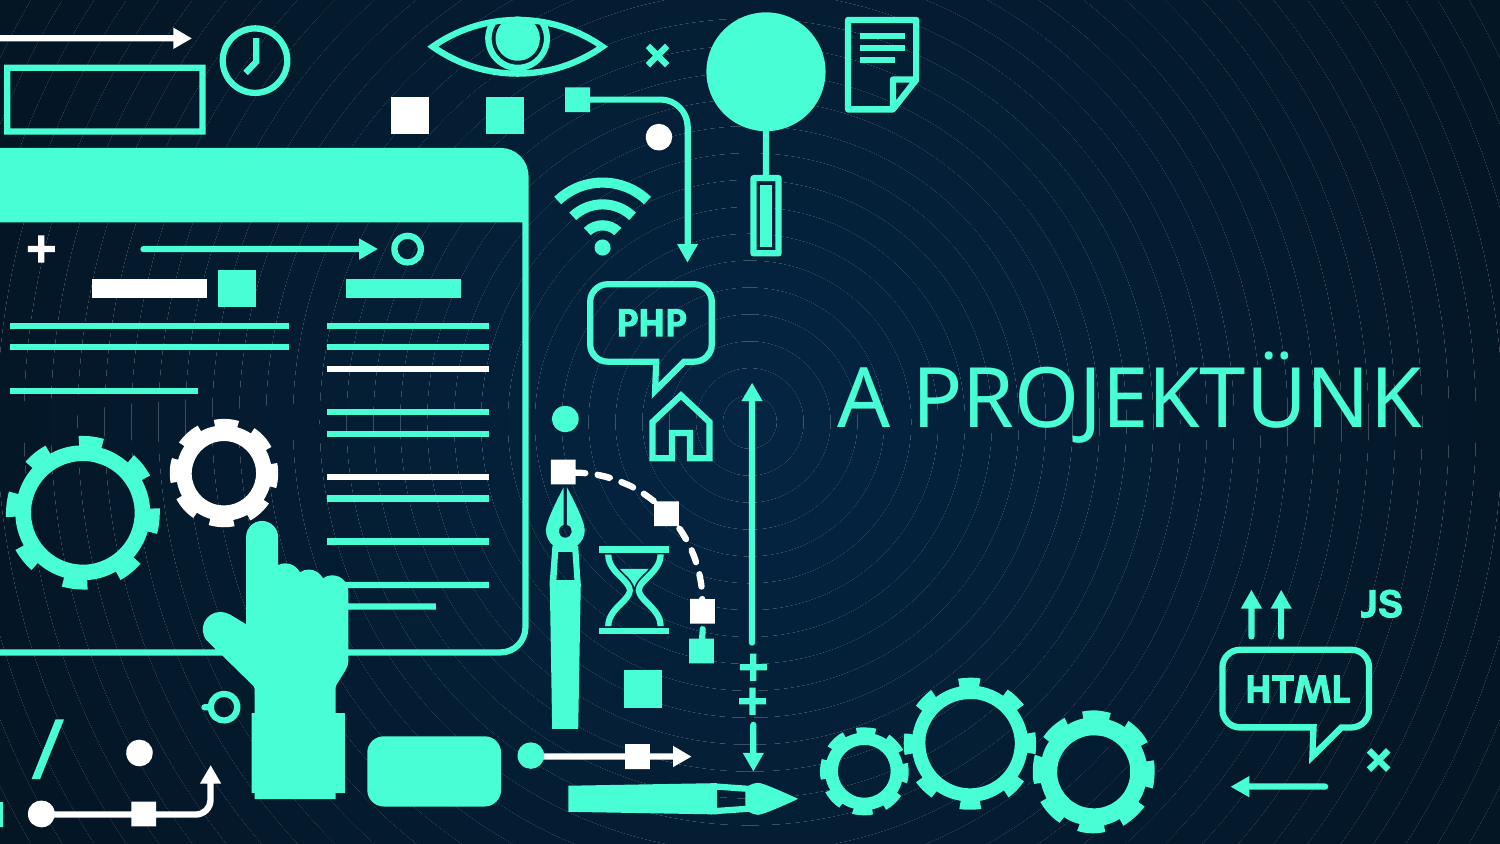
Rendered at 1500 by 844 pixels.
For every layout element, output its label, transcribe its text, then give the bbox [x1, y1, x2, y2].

text_box [739, 653, 767, 681]
text_box [618, 478, 637, 491]
text_box [1240, 590, 1263, 640]
text_box [903, 677, 1037, 810]
text_box [1294, 675, 1331, 703]
text_box [667, 308, 687, 337]
text_box [623, 670, 662, 709]
text_box [1361, 589, 1376, 619]
text_box [0, 27, 192, 49]
text_box [689, 626, 714, 664]
text_box [706, 12, 826, 257]
text_box [243, 38, 260, 76]
text_box [327, 322, 489, 329]
text_box [618, 308, 638, 337]
text_box [550, 459, 589, 485]
text_box [391, 96, 430, 135]
text_box [0, 802, 4, 828]
text_box [169, 418, 279, 528]
text_box [327, 430, 489, 437]
text_box [327, 344, 489, 351]
text_box [367, 736, 502, 807]
text_box [1032, 710, 1155, 834]
text_box [696, 571, 705, 590]
text_box [645, 123, 673, 151]
text_box [5, 435, 160, 590]
text_box [860, 56, 896, 64]
text_box [1230, 775, 1329, 798]
text_box [742, 721, 764, 772]
text_box [583, 220, 622, 236]
text_box [1333, 675, 1350, 703]
text_box [649, 391, 713, 462]
text_box [27, 765, 222, 828]
text_box [635, 554, 664, 627]
text_box [345, 279, 461, 298]
text_box [1378, 589, 1403, 619]
text_box [391, 232, 424, 266]
text_box [0, 147, 529, 800]
text_box [544, 744, 692, 770]
text_box [545, 487, 585, 729]
text_box [91, 279, 207, 298]
text_box [605, 554, 633, 627]
text_box [640, 490, 689, 543]
text_box [218, 269, 257, 308]
text_box [327, 495, 489, 502]
text_box [140, 238, 378, 260]
text_box [1271, 675, 1294, 703]
text_box [1270, 590, 1292, 640]
text_box [517, 742, 545, 769]
title A PROJEKTÜNK [795, 328, 1437, 460]
text_box [427, 16, 608, 77]
text_box [569, 199, 636, 221]
text_box [739, 687, 767, 715]
text_box [640, 308, 663, 337]
text_box [327, 473, 489, 481]
text_box [568, 782, 799, 815]
text_box [587, 281, 715, 399]
text_box [598, 546, 670, 553]
text_box [201, 690, 241, 724]
text_box [860, 44, 905, 52]
text_box [819, 727, 909, 816]
text_box [1366, 748, 1391, 772]
text_box [619, 568, 649, 588]
text_box [1247, 675, 1270, 703]
text_box [554, 177, 651, 205]
text_box [1219, 646, 1373, 765]
text_box [219, 25, 291, 97]
text_box [327, 365, 489, 373]
text_box [594, 471, 613, 482]
text_box [552, 405, 579, 433]
text_box [759, 184, 773, 248]
text_box [126, 739, 153, 767]
text_box [327, 409, 489, 416]
text_box [594, 239, 611, 256]
text_box [690, 595, 715, 624]
text_box [27, 235, 55, 263]
text_box [741, 382, 763, 646]
text_box [486, 96, 524, 135]
text_box [9, 387, 198, 394]
text_box [565, 87, 699, 263]
text_box [688, 547, 700, 566]
text_box [844, 16, 920, 113]
text_box [9, 322, 290, 329]
text_box [860, 32, 905, 40]
text_box [645, 43, 670, 68]
text_box [4, 64, 206, 135]
text_box [31, 719, 65, 780]
text_box [598, 628, 670, 635]
text_box [9, 344, 290, 351]
text_box [327, 538, 489, 545]
